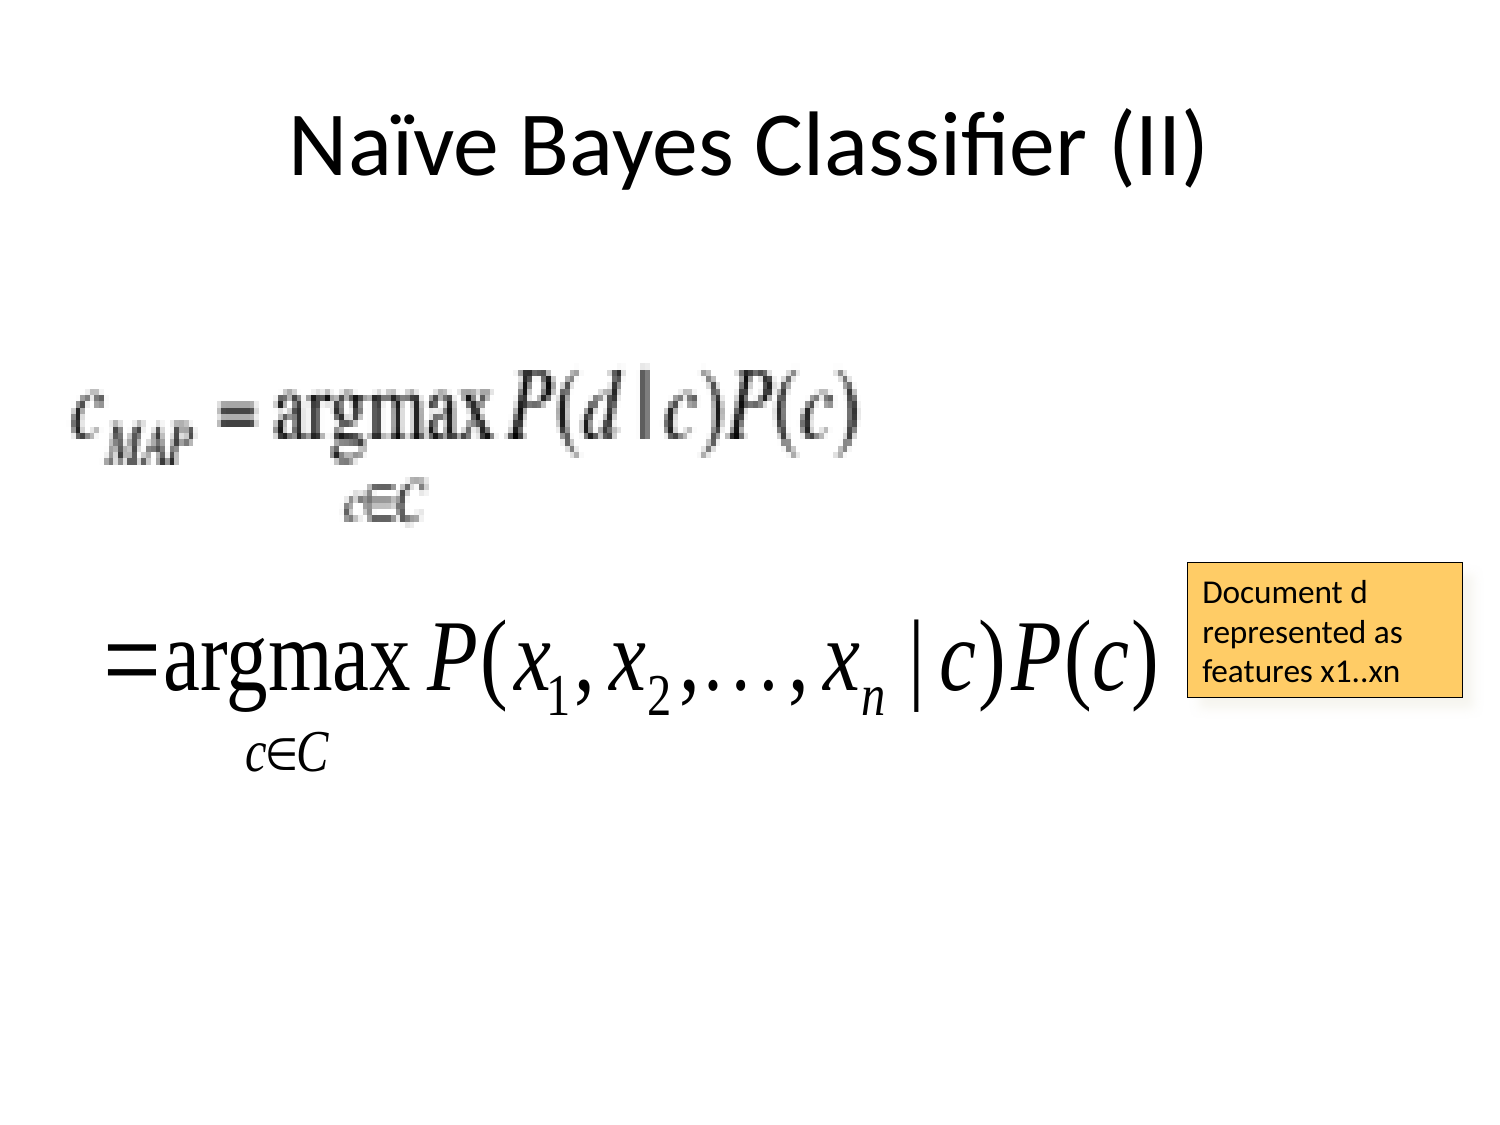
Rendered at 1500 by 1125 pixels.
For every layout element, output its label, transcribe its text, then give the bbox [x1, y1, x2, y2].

title Naïve Bayes Classifier (II) [75, 45, 1425, 233]
text_box Document d represented as features x1..xn [1187, 562, 1463, 697]
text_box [87, 588, 1175, 793]
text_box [62, 345, 867, 535]
